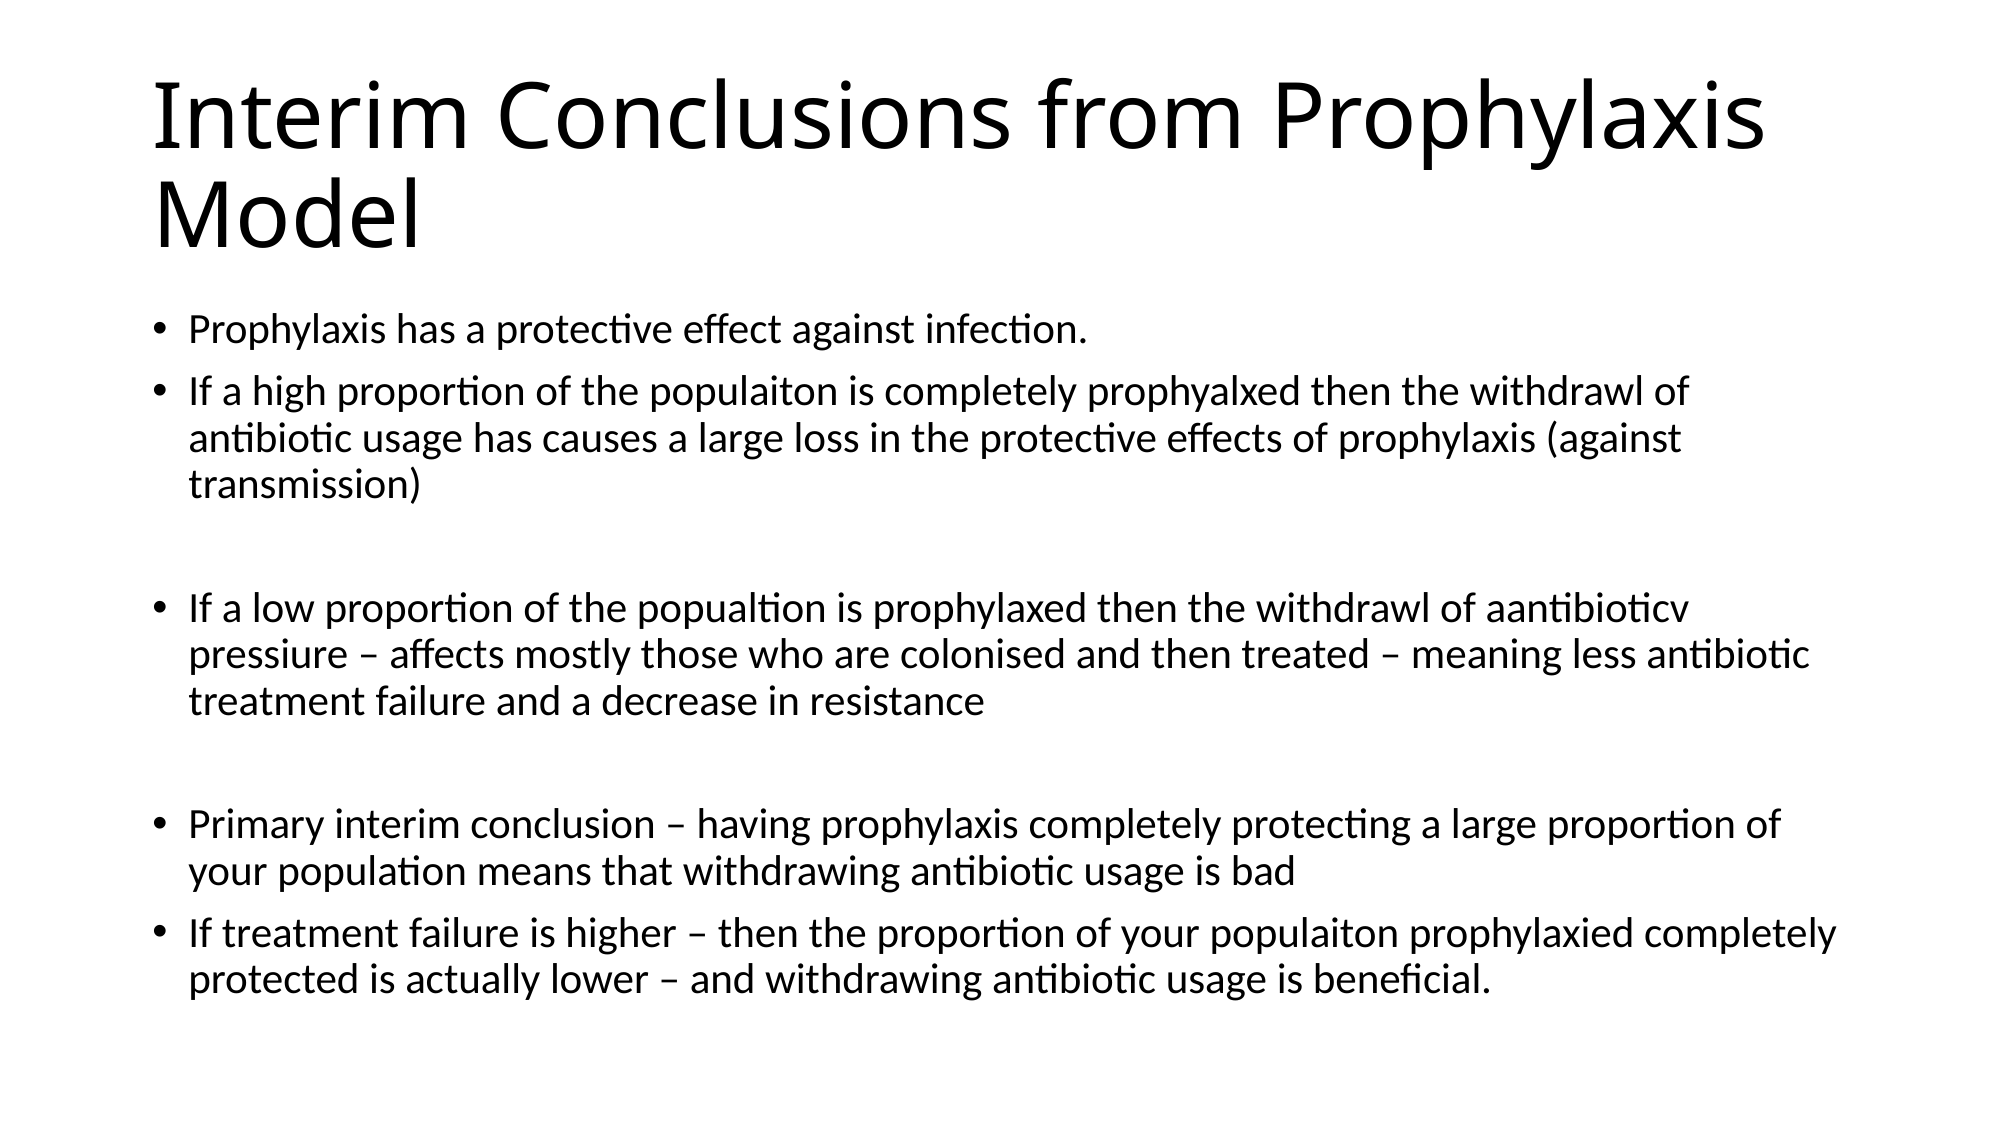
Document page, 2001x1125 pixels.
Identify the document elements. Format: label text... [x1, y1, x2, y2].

list Prophylaxis has a protective effect against infection. If a high proportion of the populaiton is completely prophyalxed then the withdrawl of antibiotic usage has causes a large loss in the protective effects of prophylaxis (against transmission) If a low proportion of the popualtion is prophylaxed then the withdrawl of aantibioticv pressiure – affects mostly those who are colonised and then treated – meaning less antibiotic treatment failure and a decrease in resistance Primary interim conclusion – having prophylaxis completely protecting a large proportion of your population means that withdrawing antibiotic usage is bad If treatment failure is higher – then the proportion of your populaiton prophylaxied completely protected is actually lower – and withdrawing antibiotic usage is beneficial. [137, 299, 1863, 1014]
title Interim Conclusions from Prophylaxis Model [137, 59, 1863, 278]
